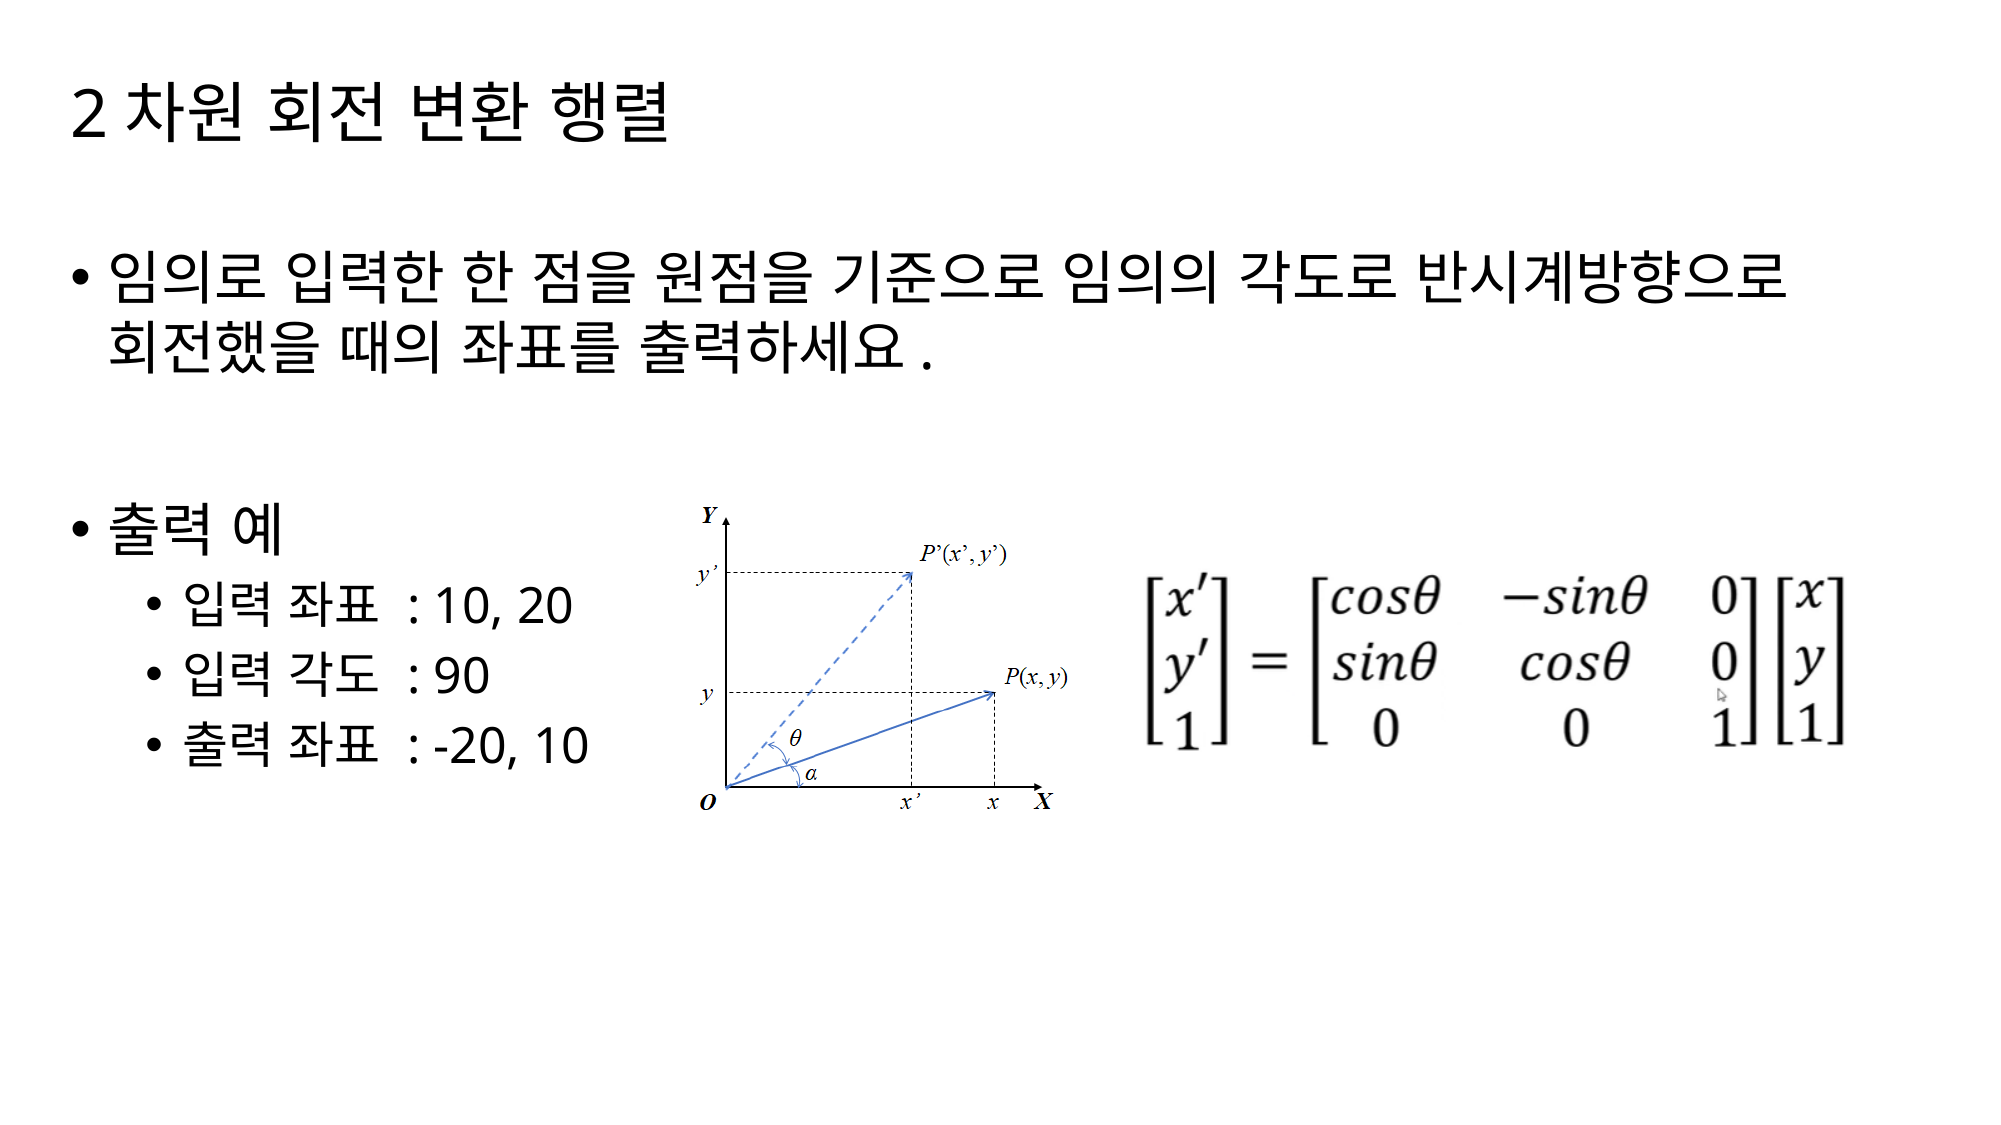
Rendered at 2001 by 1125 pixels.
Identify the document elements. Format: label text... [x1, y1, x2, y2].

list 임의로 입력한 한 점을 원점을 기준으로 임의의 각도로 반시계방향으로 회전했을 때의 좌표를 출력하세요. 출력 예 입력 좌표 : 10, 20 입력 각도 : 90 출력 좌표 : -20, 10 [55, 234, 1945, 1014]
title 2차원 회전 변환 행렬 [55, 59, 1945, 173]
picture [1134, 554, 1855, 757]
picture [686, 487, 1072, 823]
